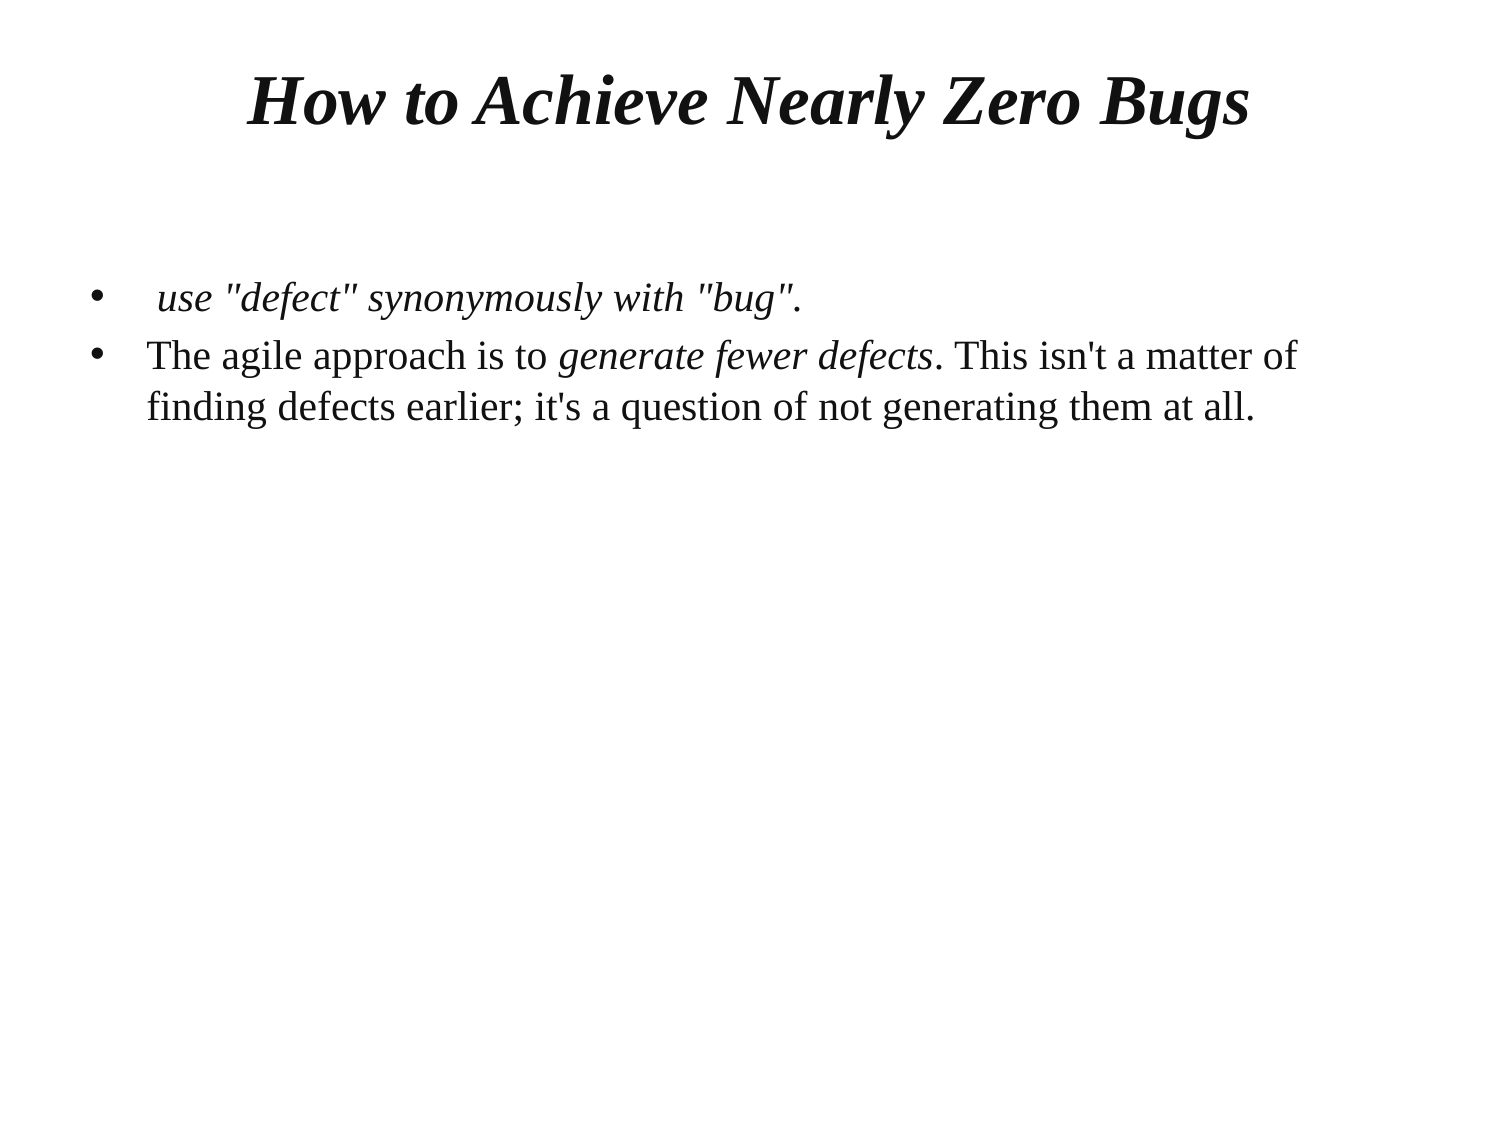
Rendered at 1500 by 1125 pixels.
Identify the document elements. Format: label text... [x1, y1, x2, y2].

list use "defect" synonymously with "bug". The agile approach is to generate fewer defects. This isn't a matter of finding defects earlier; it's a question of not generating them at all. [75, 262, 1425, 1005]
title How to Achieve Nearly Zero Bugs [75, 45, 1425, 233]
